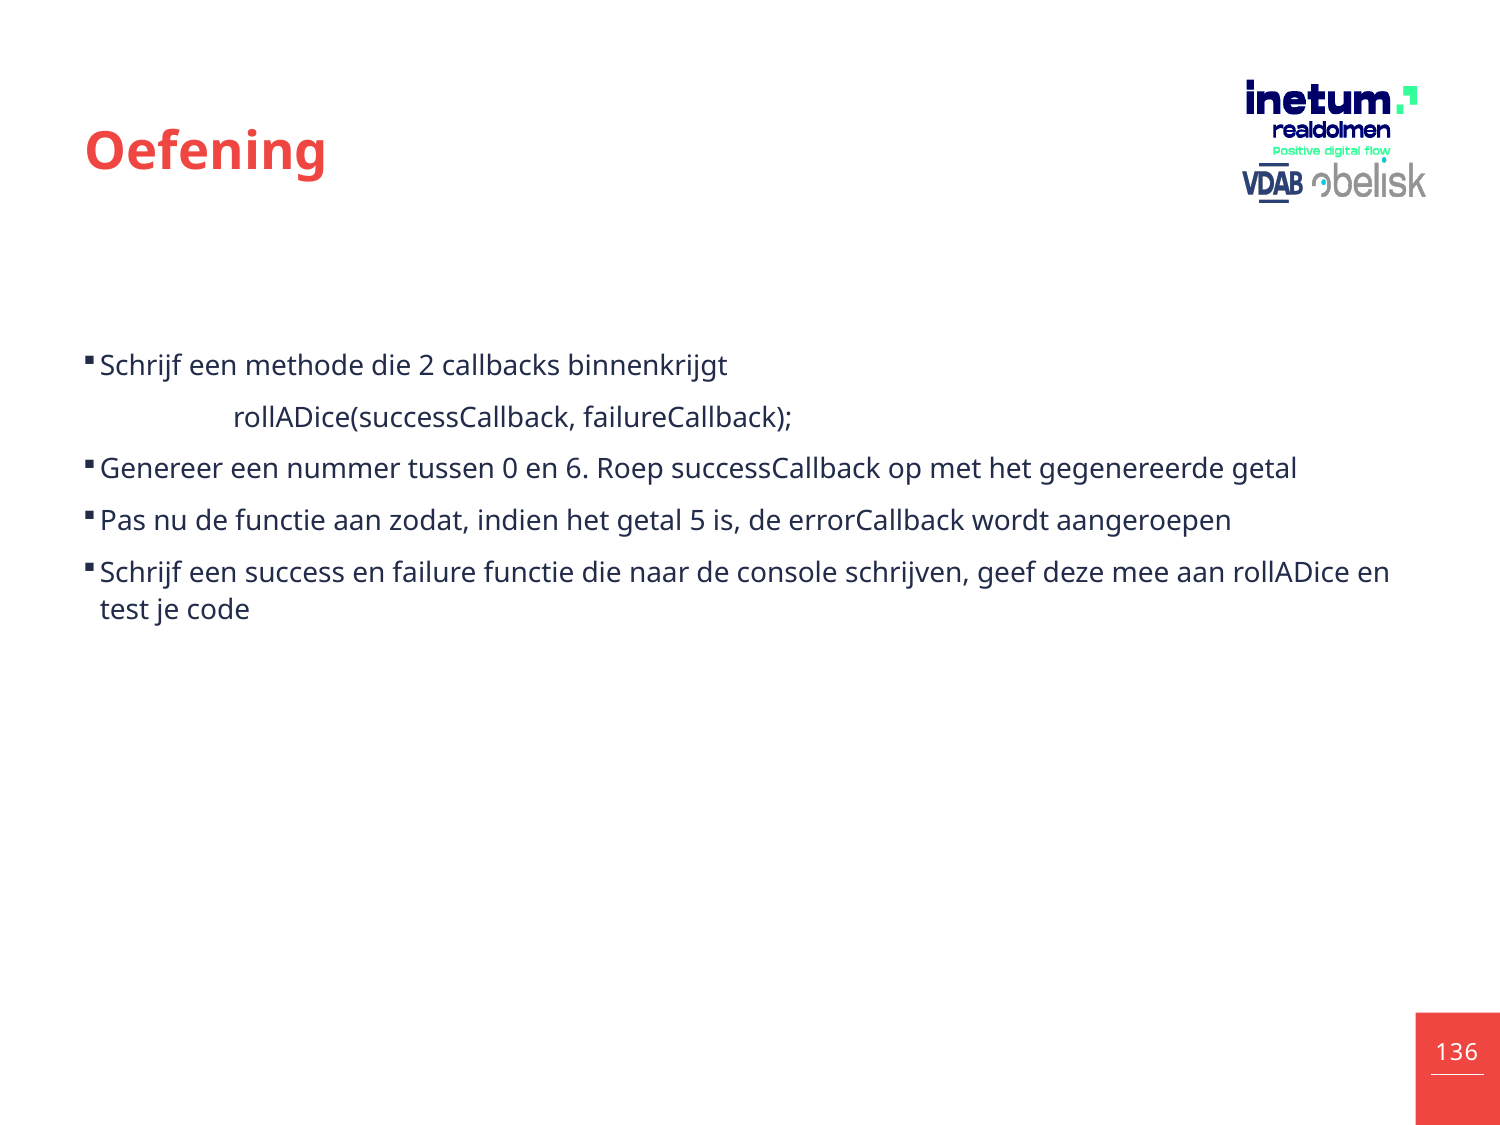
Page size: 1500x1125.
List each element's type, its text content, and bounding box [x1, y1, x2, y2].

list Schrijf een methode die 2 callbacks binnenkrijgt rollADice(successCallback, failureCallback); Genereer een nummer tussen 0 en 6. Roep successCallback op met het gegenereerde getal Pas nu de functie aan zodat, indien het getal 5 is, de errorCallback wordt aangeroepen Schrijf een success en failure functie die naar de console schrijven, geef deze mee aan rollADice en test je code [83, 326, 1400, 534]
picture [1233, 52, 1431, 203]
title Oefening [83, 114, 1229, 181]
